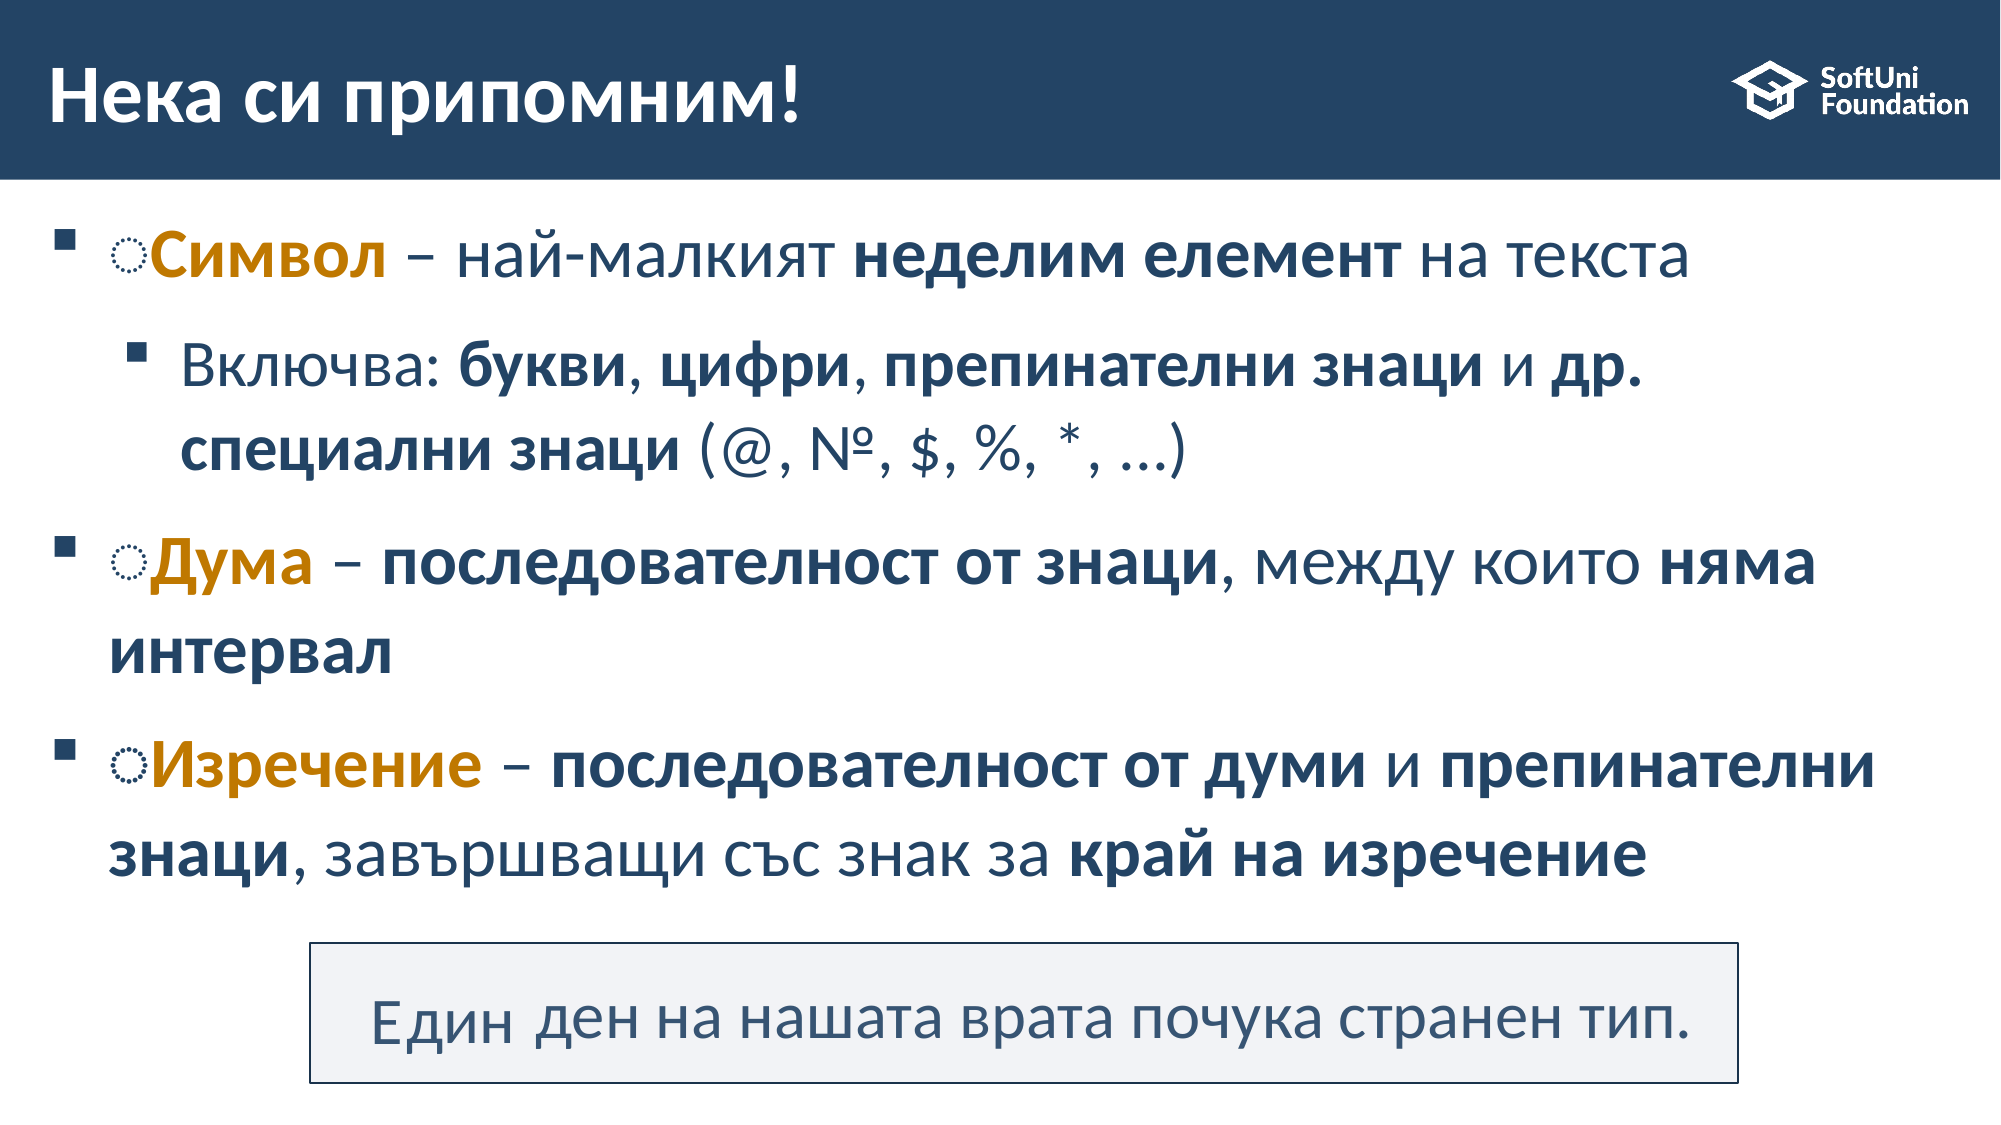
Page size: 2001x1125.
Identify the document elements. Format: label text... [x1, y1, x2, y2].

text_box [310, 942, 1739, 1083]
title Нека си припомним! [31, 16, 1716, 162]
picture [1731, 60, 1968, 120]
list ͏Символ – най-малкият неделим елемент на текста Включва: букви, цифри, препинателни знаци и др. специални знаци (@, №, $, %, *, ...) ͏Дума – последователност от знаци, между които няма интервал ͏Изречение – последователност от думи и препинателни знаци, завършващи със знак за край на изречение [31, 196, 1970, 1104]
